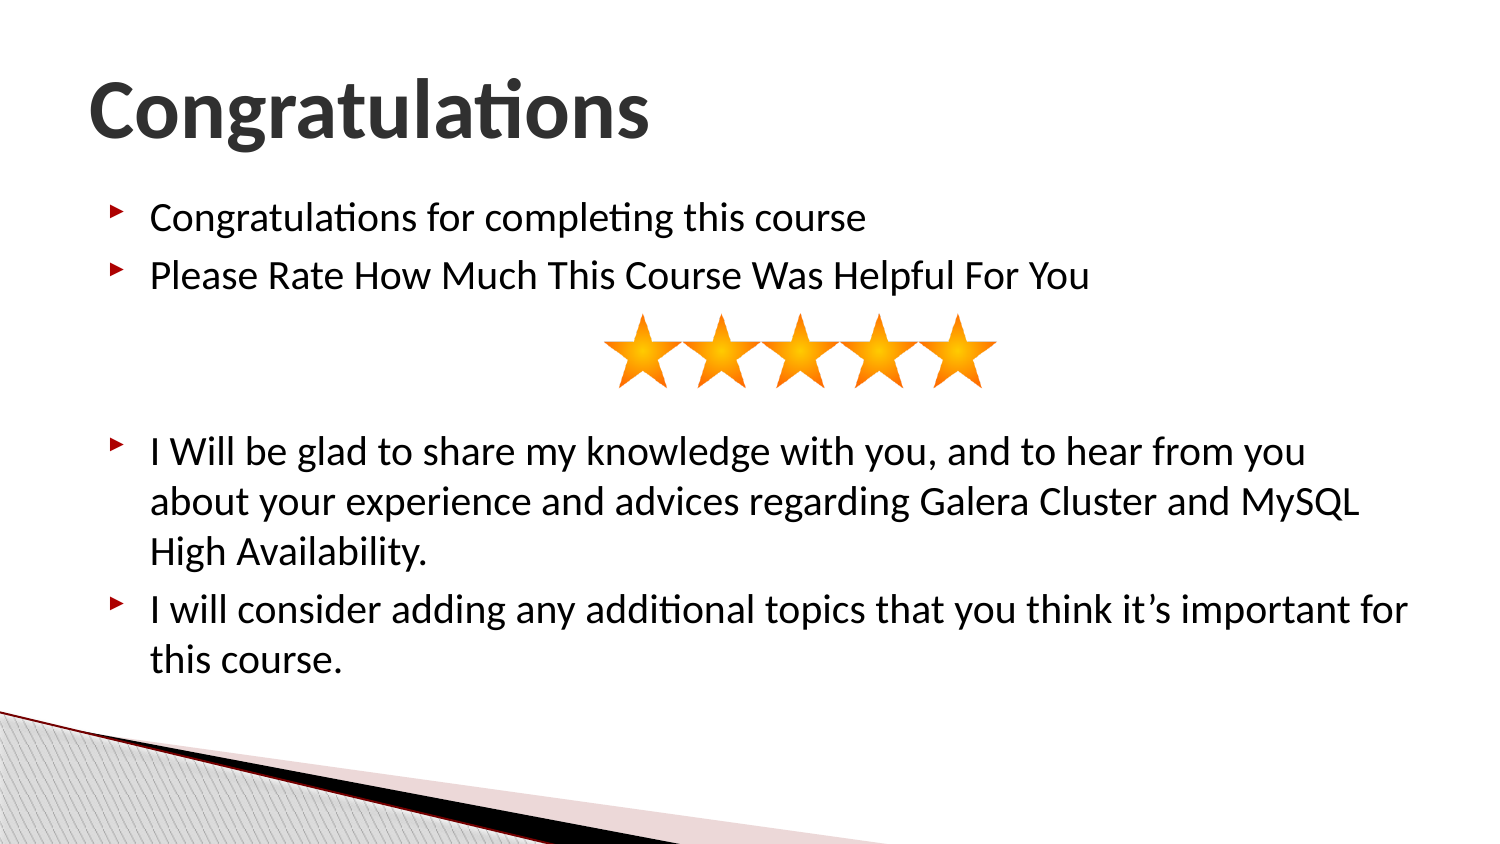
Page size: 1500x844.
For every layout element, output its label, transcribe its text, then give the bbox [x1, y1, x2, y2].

title Congratulations [75, 33, 1425, 175]
list Congratulations for completing this course Please Rate How Much This Course Was Helpful For You I Will be glad to share my knowledge with you, and to hear from you about your experience and advices regarding Galera Cluster and MySQL High Availability. I will consider adding any additional topics that you think it’s important for this course. [75, 182, 1425, 740]
picture [599, 309, 1001, 392]
